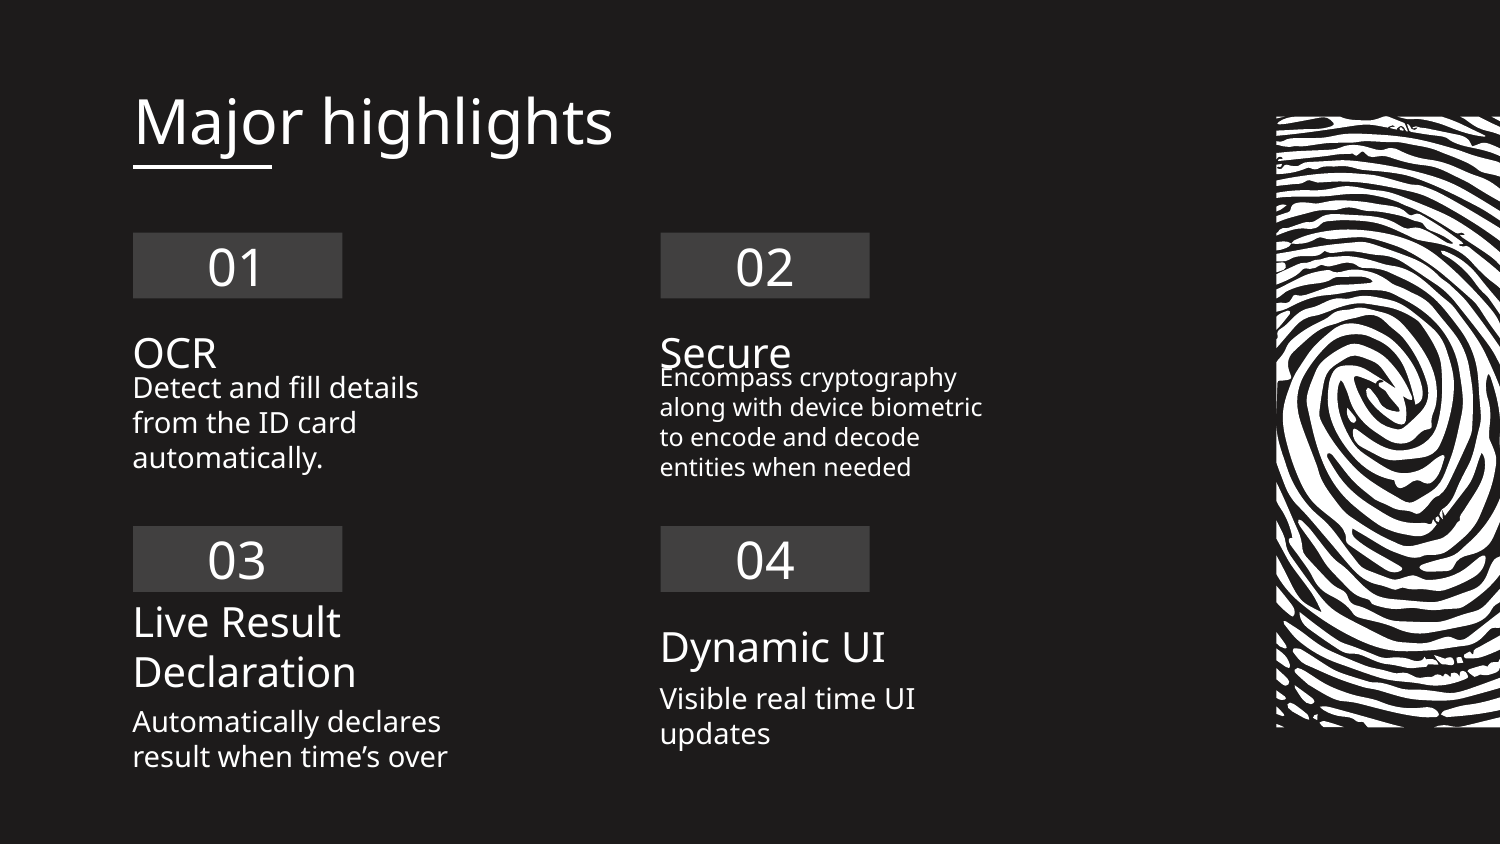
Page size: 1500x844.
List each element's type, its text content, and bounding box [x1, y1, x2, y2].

title 02 [660, 232, 870, 299]
title Dynamic UI [644, 602, 1028, 675]
title OCR [117, 308, 501, 381]
subtitle Encompass cryptography along with device biometric to encode and decode entities when needed [644, 381, 1028, 462]
title 01 [133, 232, 343, 299]
title Major highlights [118, 72, 1382, 167]
title 03 [133, 526, 343, 592]
subtitle Visible real time UI updates [644, 675, 1028, 756]
subtitle Automatically declares result when time’s over [117, 698, 501, 779]
subtitle Detect and fill details from the ID card automatically. [117, 381, 501, 462]
title 04 [660, 526, 870, 592]
title Live Result Declaration [117, 602, 501, 689]
title Secure [644, 308, 1028, 381]
